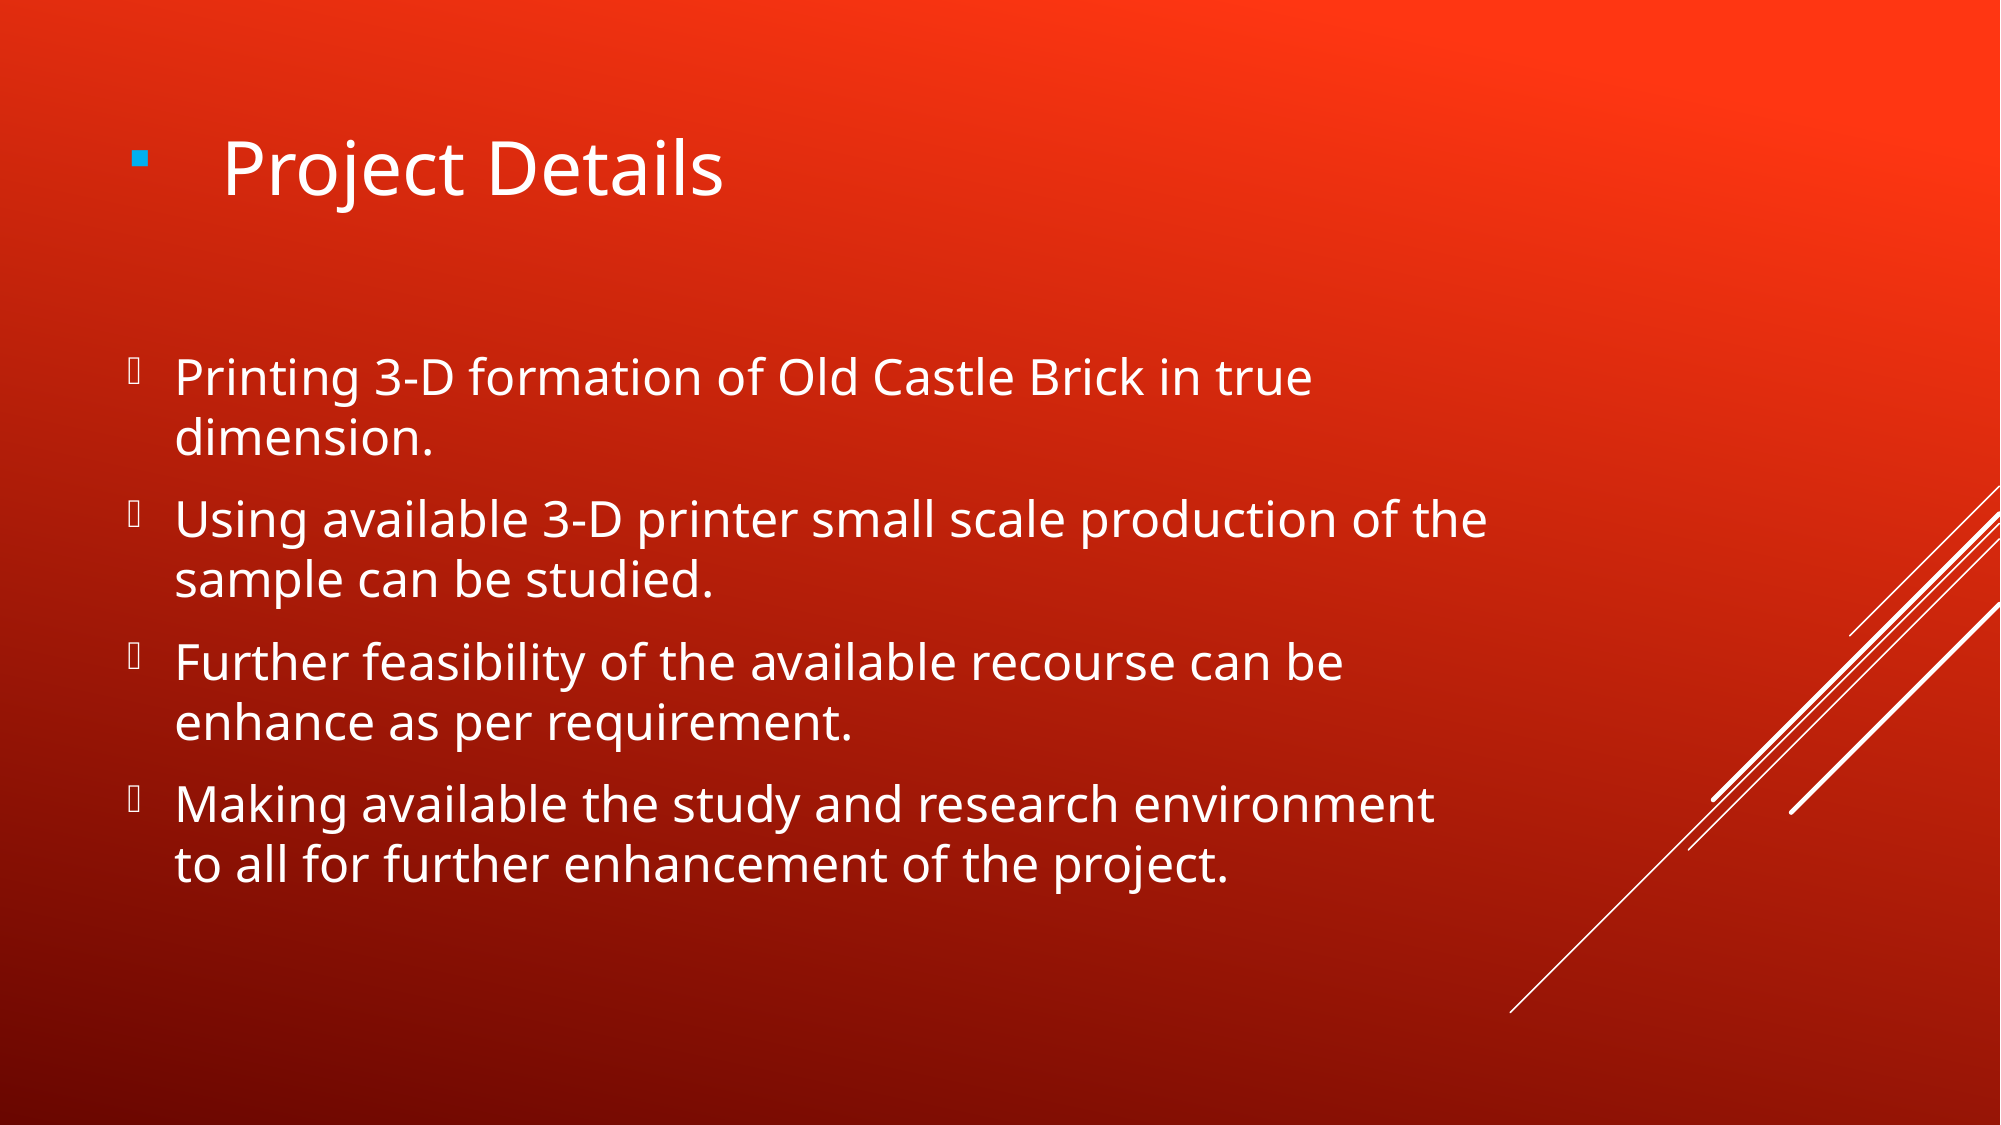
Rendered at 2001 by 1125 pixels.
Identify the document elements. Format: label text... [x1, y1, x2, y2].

title Project Details [112, 82, 1513, 249]
list Printing 3-D formation of Old Castle Brick in true dimension. Using available 3-D printer small scale production of the sample can be studied. Further feasibility of the available recourse can be enhance as per requirement. Making available the study and research environment to all for further enhancement of the project. [112, 337, 1513, 1008]
